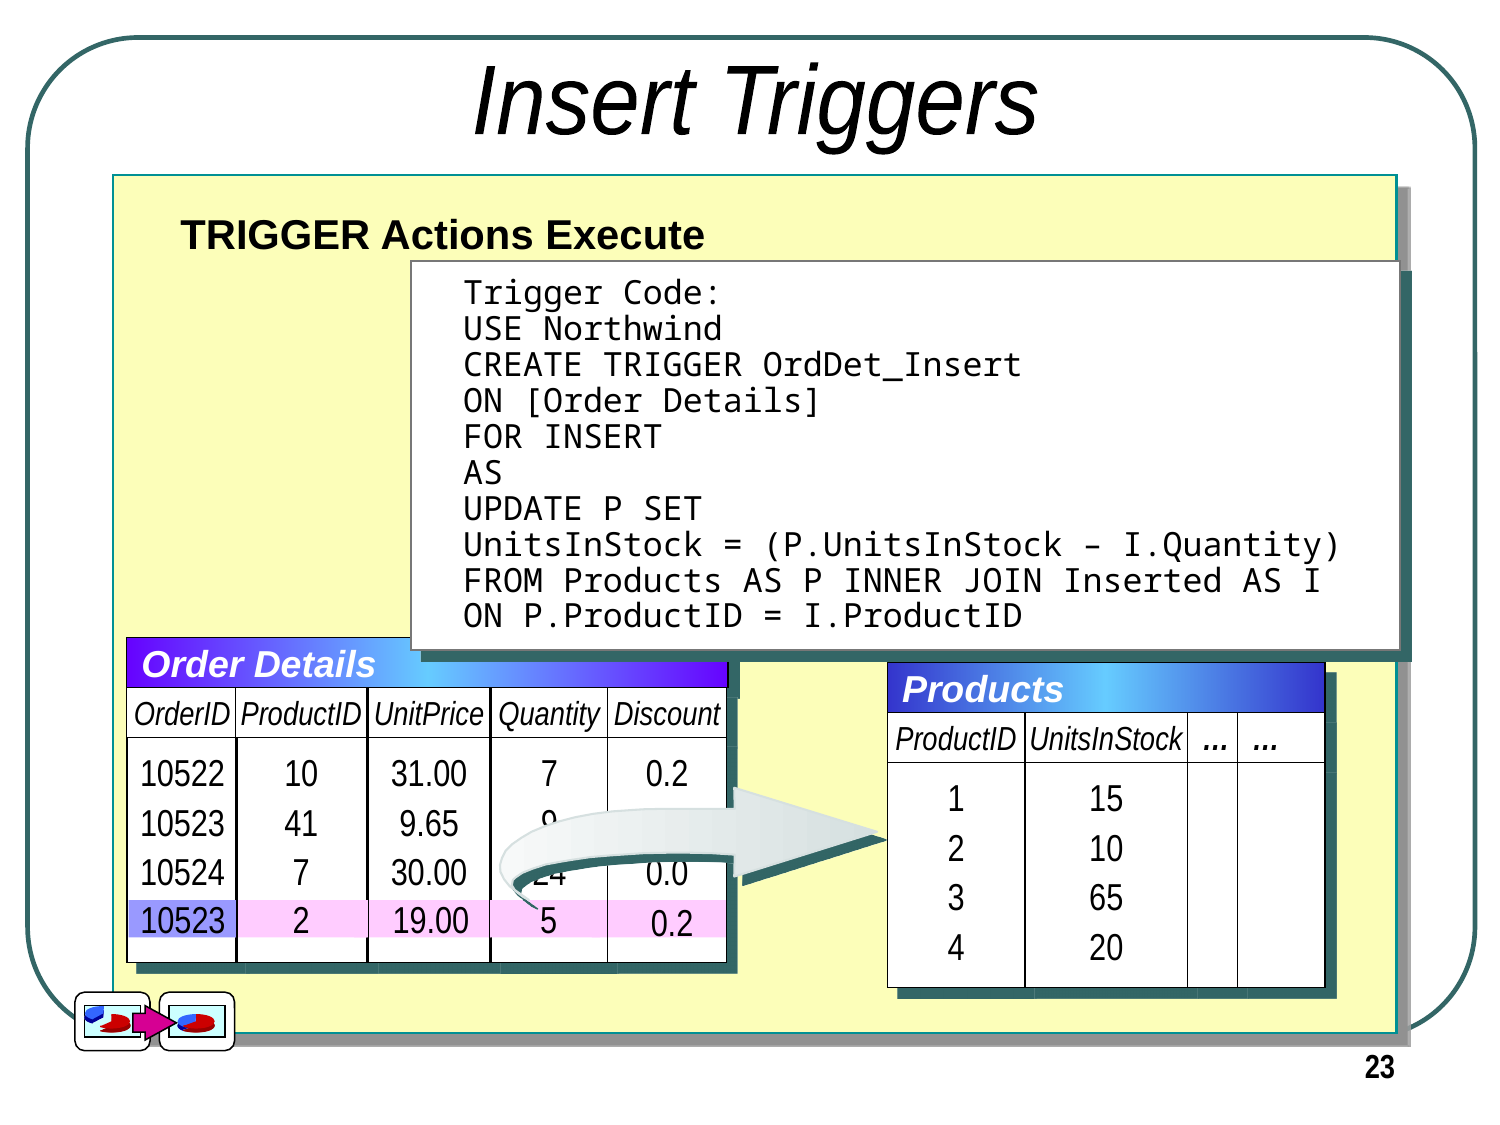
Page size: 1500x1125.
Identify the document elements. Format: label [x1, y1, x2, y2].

text_box [499, 662, 1326, 988]
text_box [74, 174, 1401, 1051]
